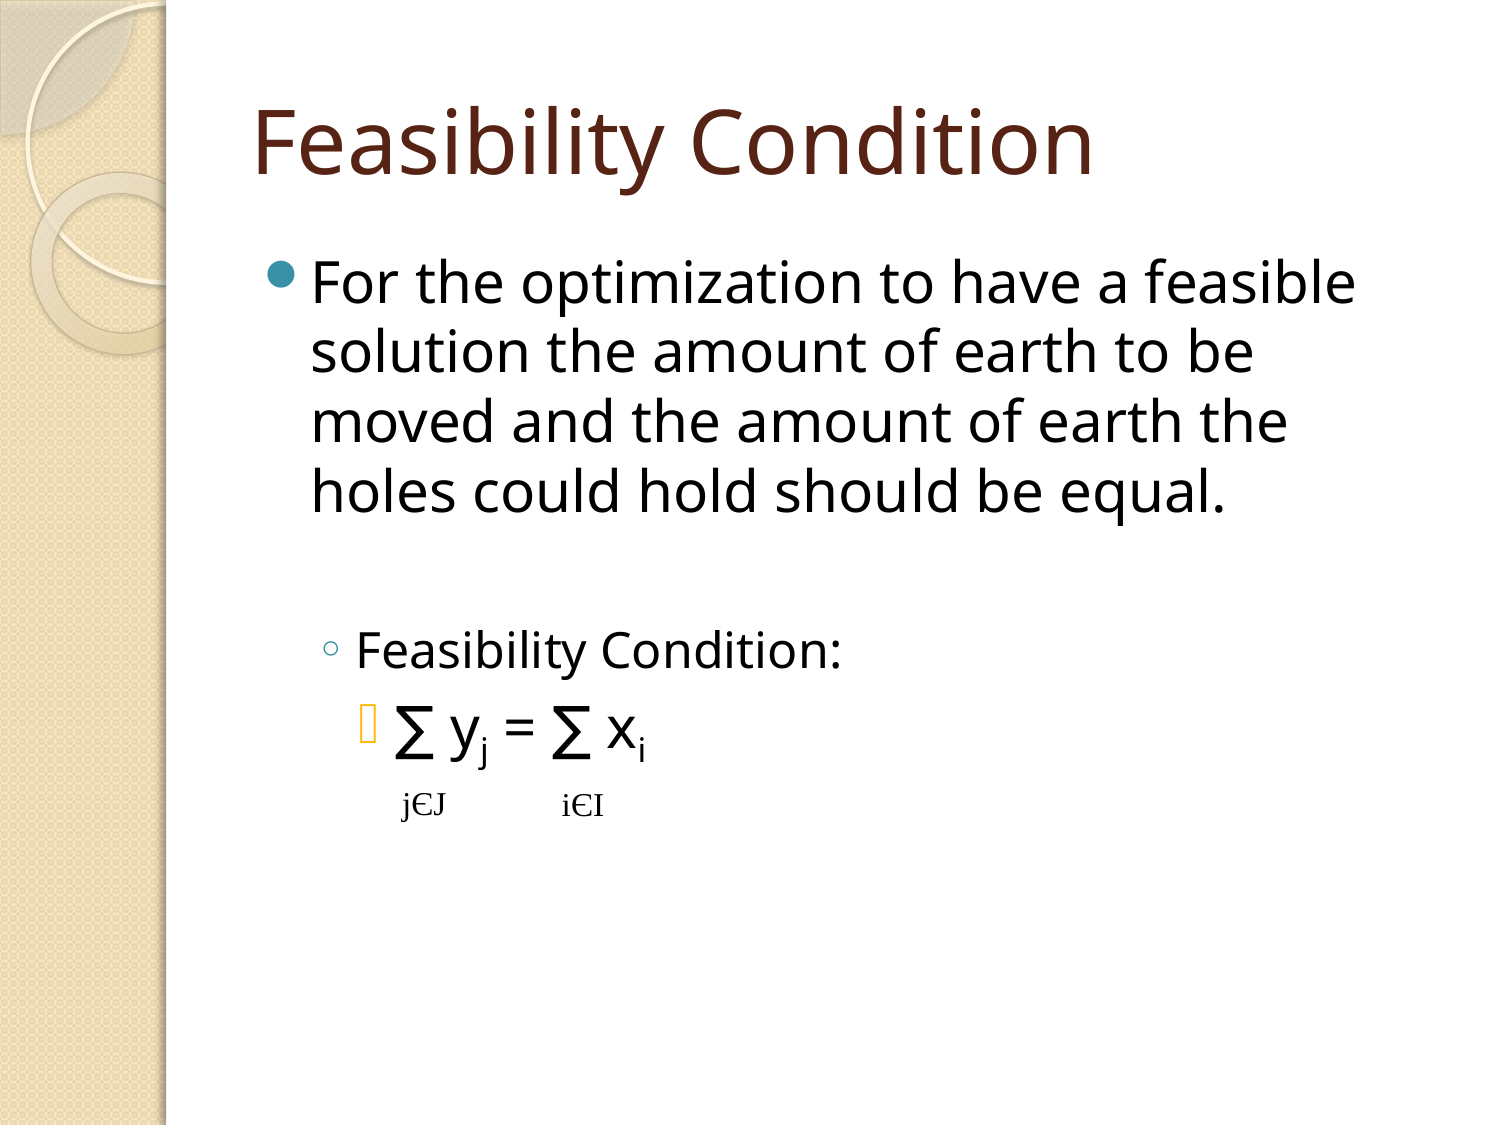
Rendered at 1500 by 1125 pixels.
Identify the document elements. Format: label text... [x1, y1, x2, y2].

text_box iЄI [546, 775, 619, 831]
list For the optimization to have a feasible solution the amount of earth to be moved and the amount of earth the holes could hold should be equal. Feasibility Condition: ∑ yj = ∑ xi [235, 237, 1466, 1025]
text_box jЄJ [387, 774, 462, 830]
title Feasibility Condition [235, 45, 1466, 233]
